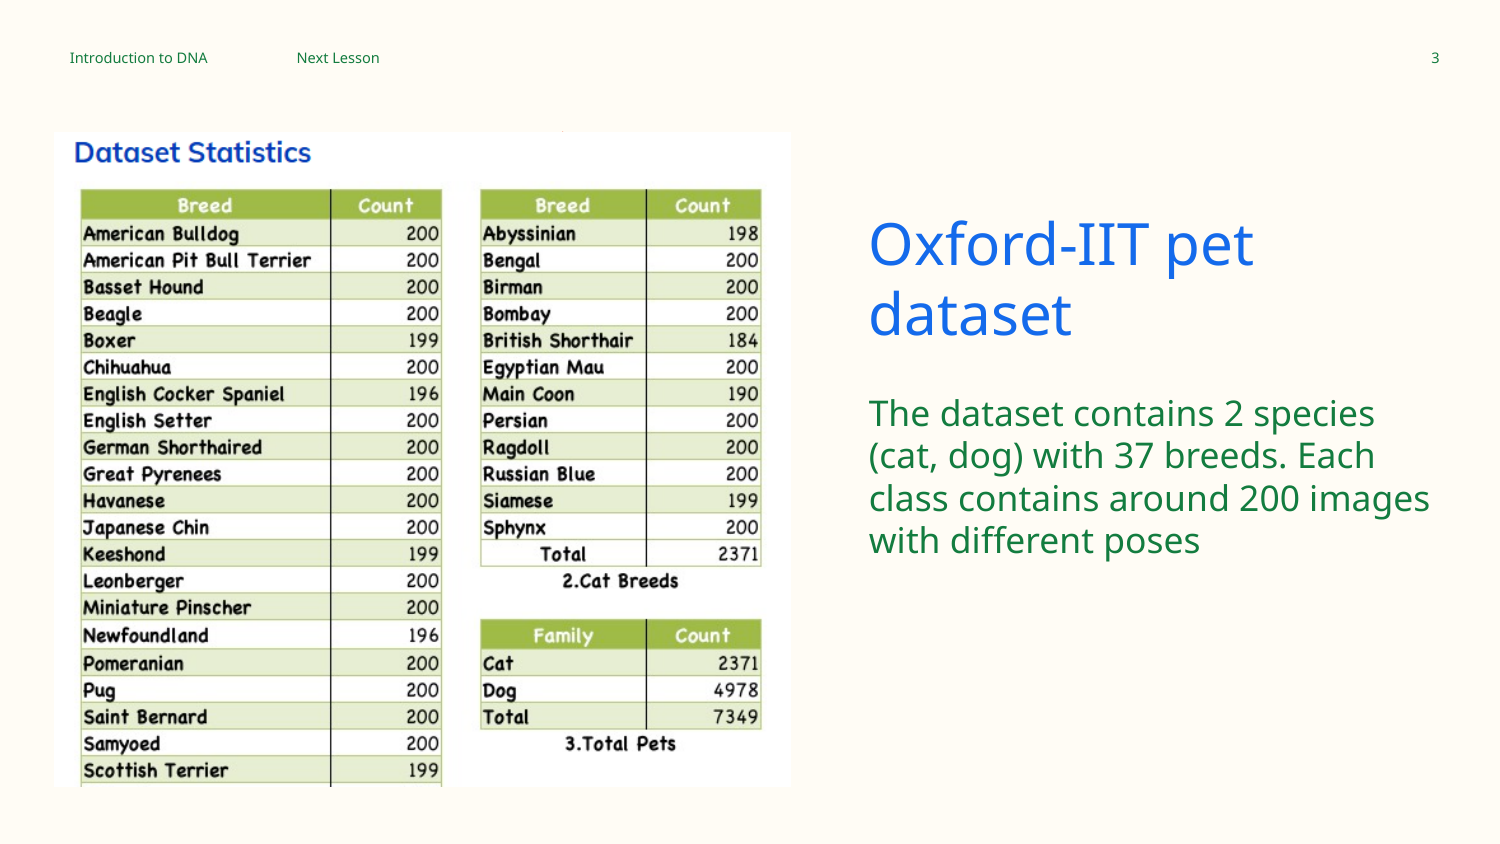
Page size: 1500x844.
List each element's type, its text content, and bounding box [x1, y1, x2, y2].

title Oxford-IIT pet dataset [853, 204, 1455, 363]
picture [54, 131, 792, 787]
subtitle Next Lesson [281, 33, 750, 82]
slide_number ‹#› [1364, 33, 1455, 99]
subtitle Introduction to DNA [54, 33, 277, 82]
list The dataset contains 2 species (cat, dog) with 37 breeds. Each class contains around 200 images with different poses [853, 375, 1455, 844]
